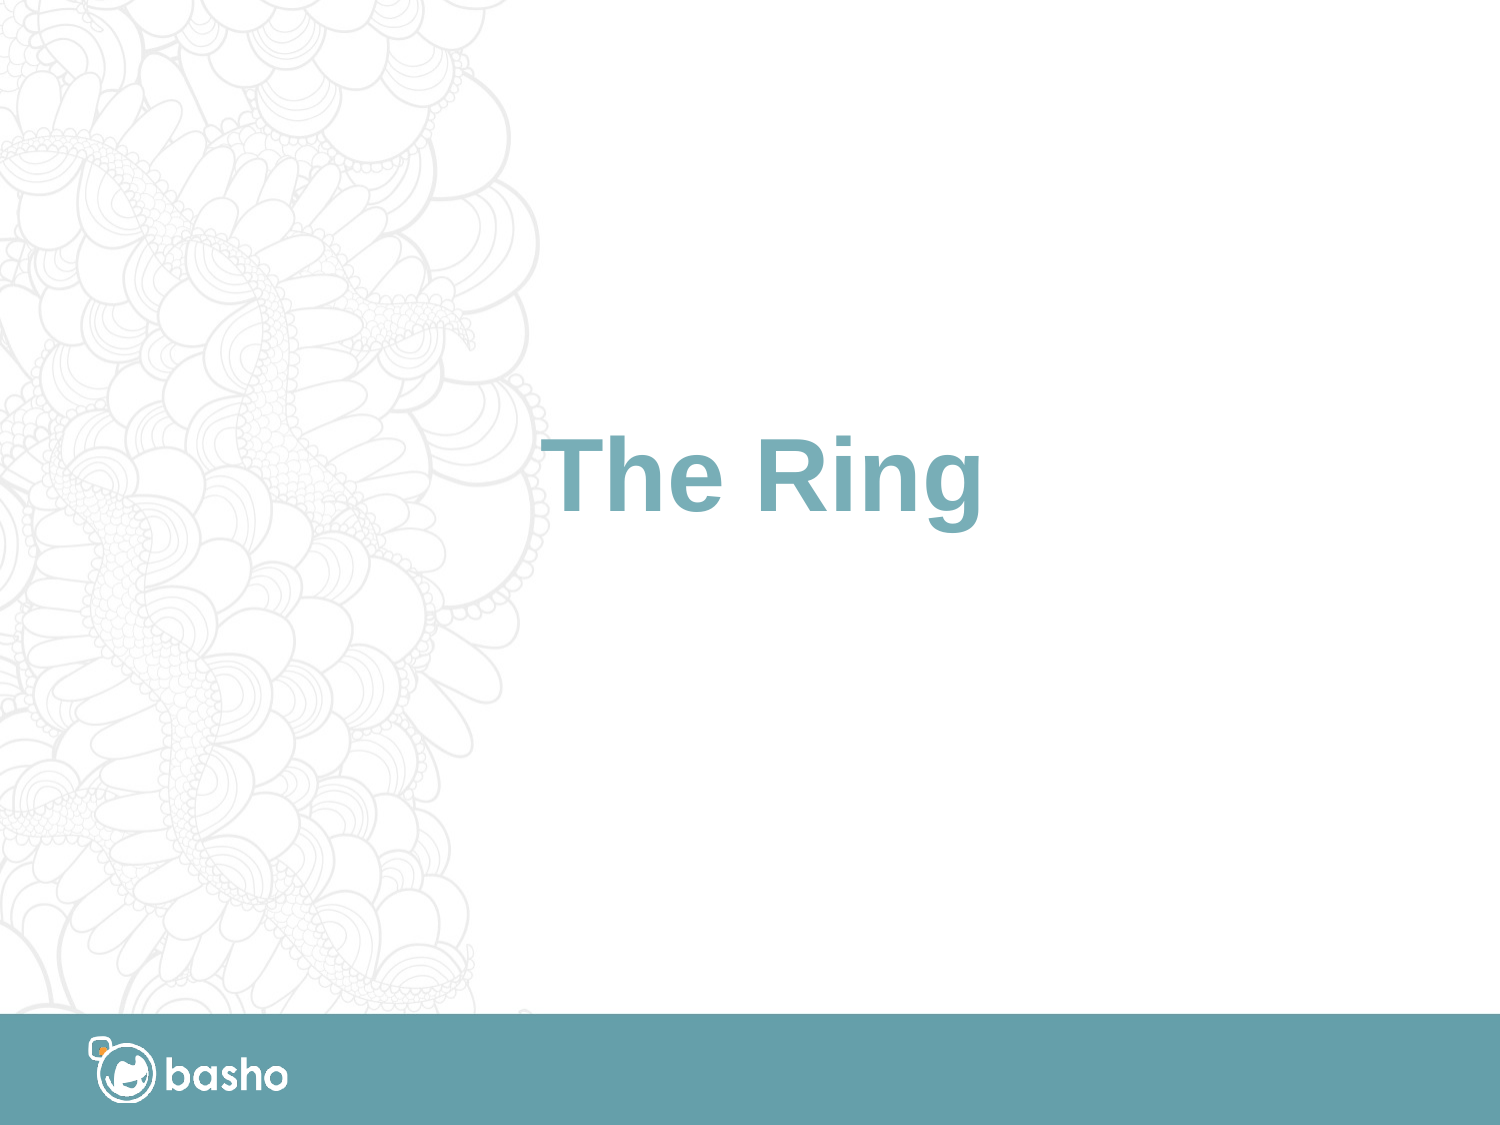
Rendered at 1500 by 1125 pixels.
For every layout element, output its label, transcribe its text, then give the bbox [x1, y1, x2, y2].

picture [0, 0, 1500, 1125]
title The Ring [88, 422, 1439, 518]
